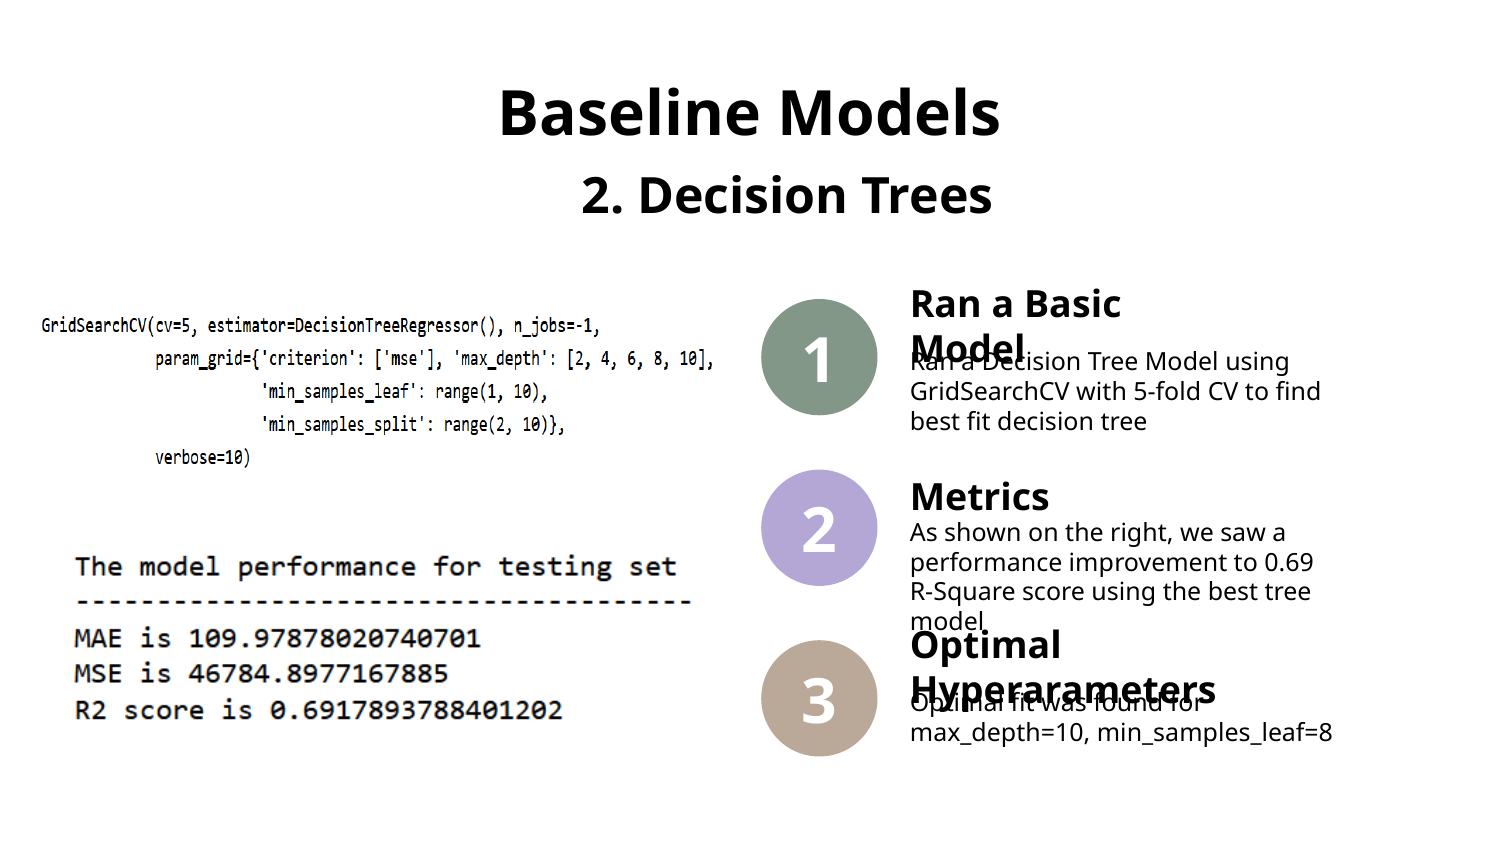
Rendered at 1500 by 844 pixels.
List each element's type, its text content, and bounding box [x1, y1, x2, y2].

text_box 2 [761, 469, 878, 586]
title 2. Decision Trees [116, 152, 1383, 236]
picture [39, 301, 727, 470]
text_box 1 [761, 298, 878, 416]
picture [69, 548, 697, 733]
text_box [894, 640, 1364, 776]
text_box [894, 298, 1356, 435]
title Baseline Models [116, 68, 1383, 152]
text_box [894, 469, 1356, 605]
text_box 3 [761, 640, 878, 757]
